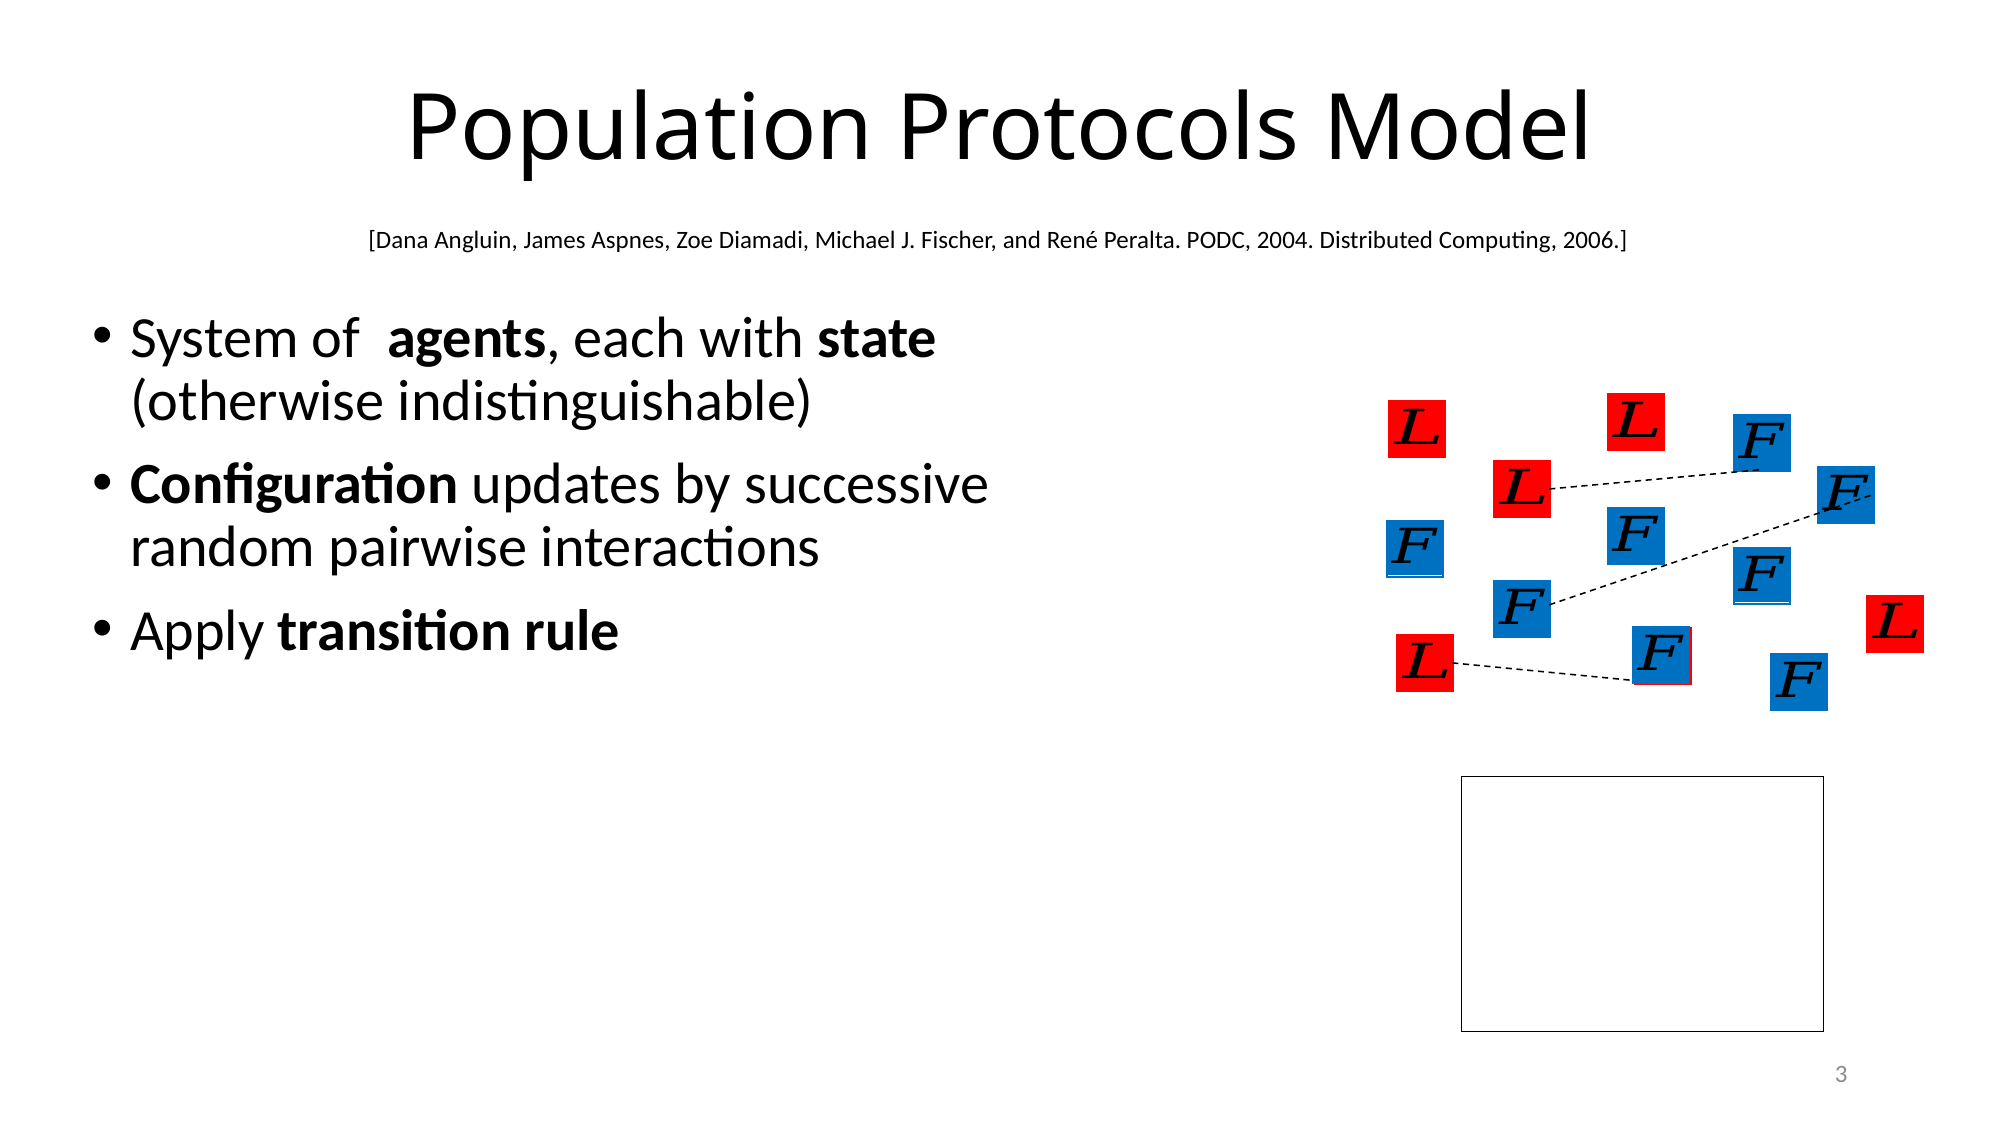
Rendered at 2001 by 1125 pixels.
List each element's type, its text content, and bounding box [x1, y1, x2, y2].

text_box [1549, 513, 1827, 605]
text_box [1452, 656, 1636, 663]
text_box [1549, 442, 1736, 489]
title Population Protocols Model [137, 21, 1863, 239]
slide_number 3 [1412, 1042, 1863, 1103]
text_box [Dana Angluin, James Aspnes, Zoe Diamadi, Michael J. Fischer, and René Peralta. PODC, 2004. Distributed Computing, 2006.] [353, 216, 1688, 261]
